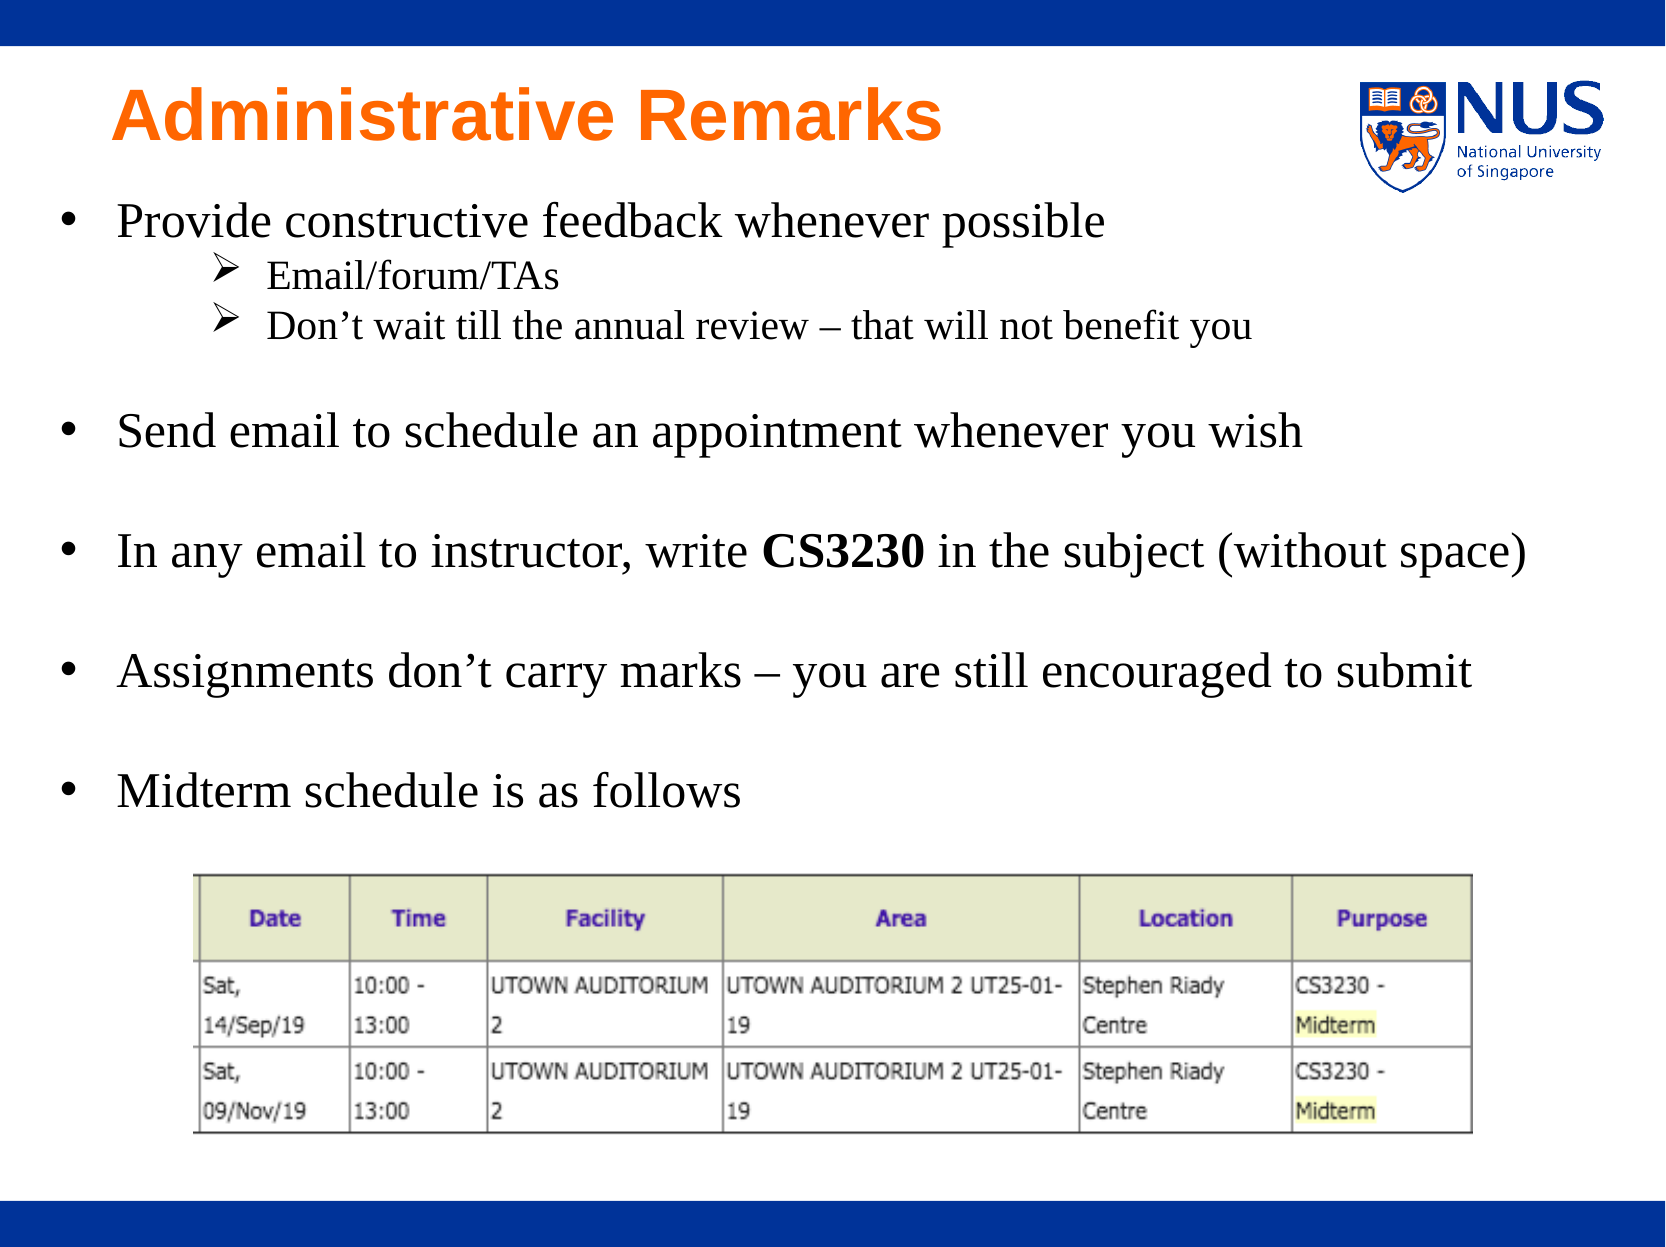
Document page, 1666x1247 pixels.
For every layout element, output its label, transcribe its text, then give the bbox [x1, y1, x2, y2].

picture [192, 860, 1473, 1151]
text_box Administrative Remarks [95, 60, 1283, 180]
picture [1350, 70, 1615, 180]
text_box Provide constructive feedback whenever possible Email/forum/TAs Don’t wait till the annual review – that will not benefit you Send email to schedule an appointment whenever you wish In any email to instructor, write CS3230 in the subject (without space) Assignments don’t carry marks – you are still encouraged to submit Midterm schedule is as follows [45, 180, 1621, 946]
